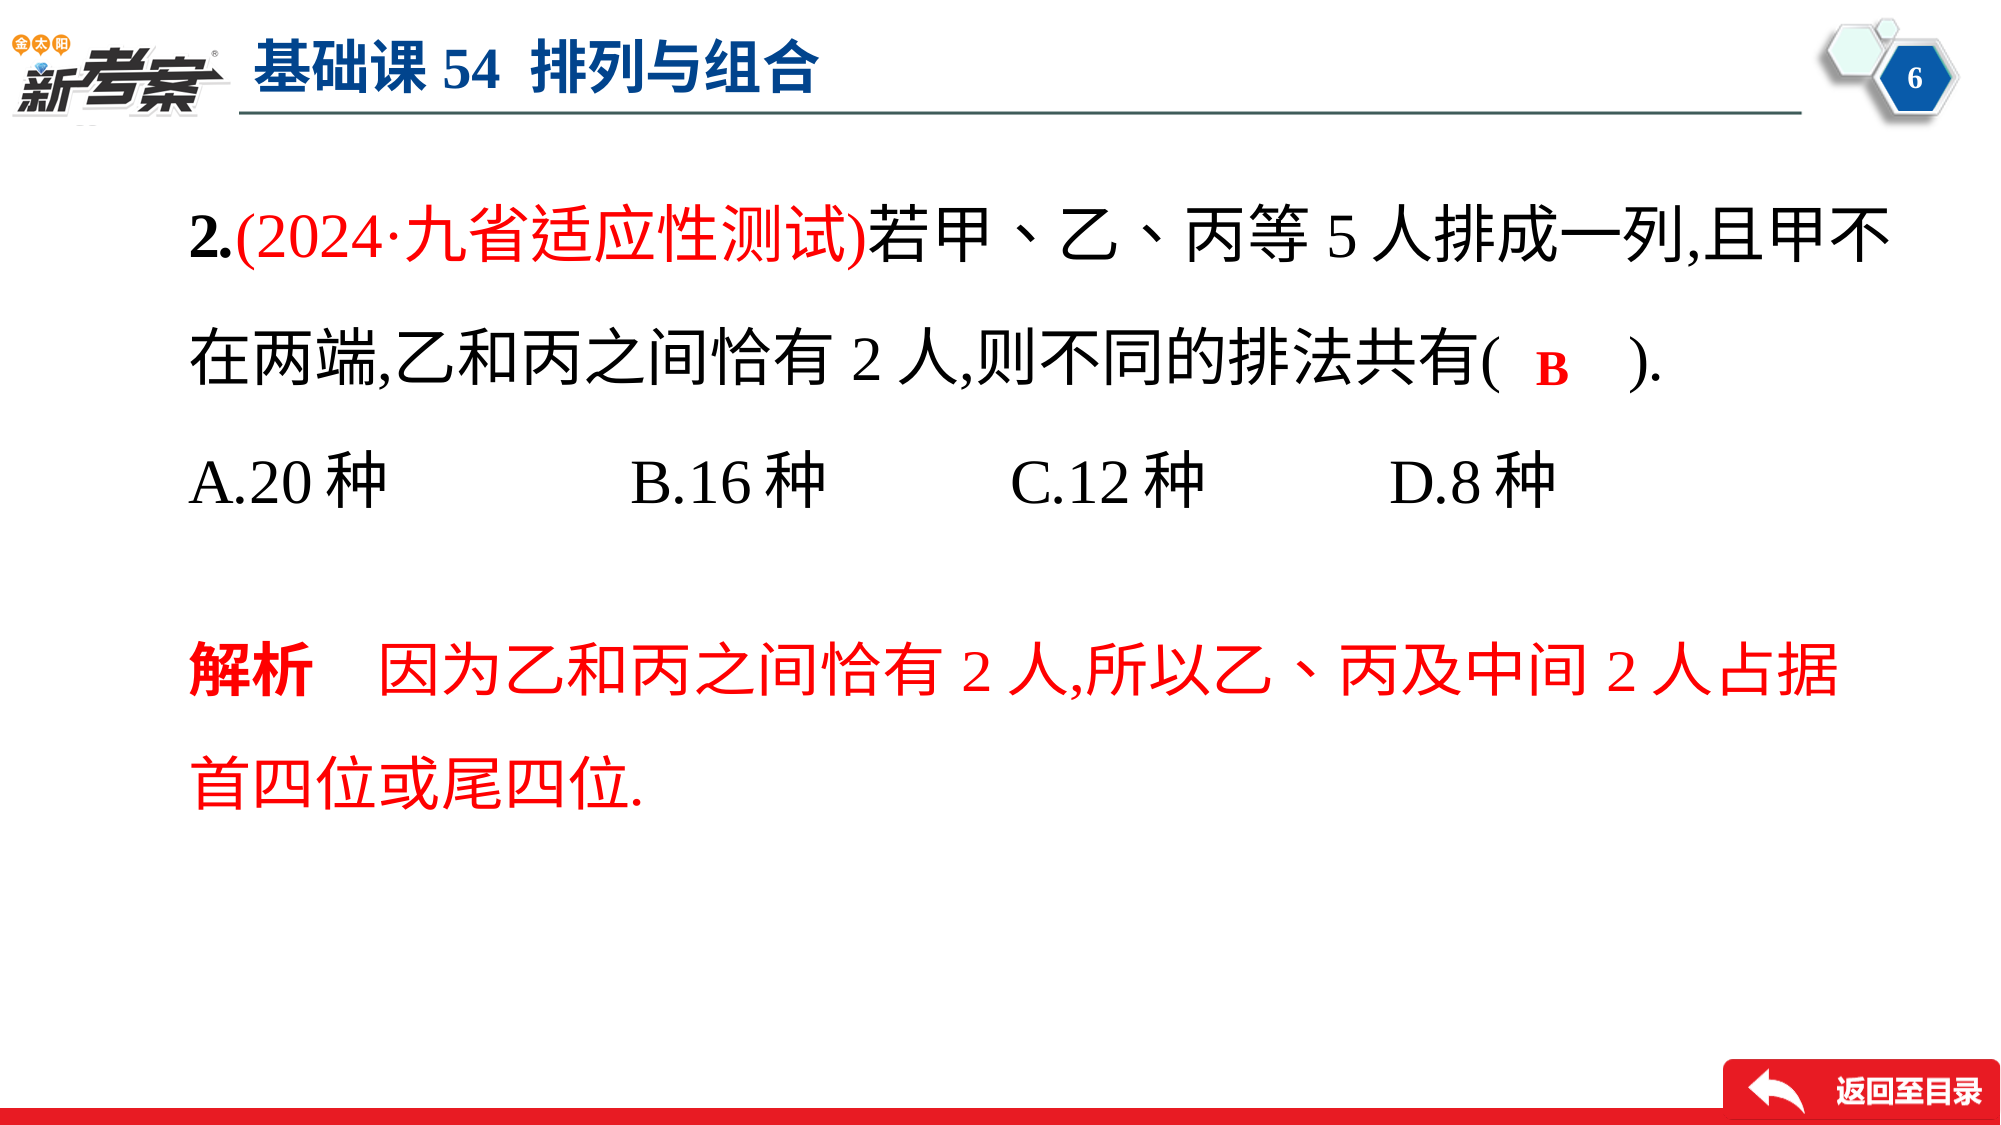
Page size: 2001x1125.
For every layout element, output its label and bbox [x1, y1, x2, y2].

picture [0, 0, 2001, 1125]
text_box [188, 171, 1897, 556]
text_box [188, 610, 1891, 891]
